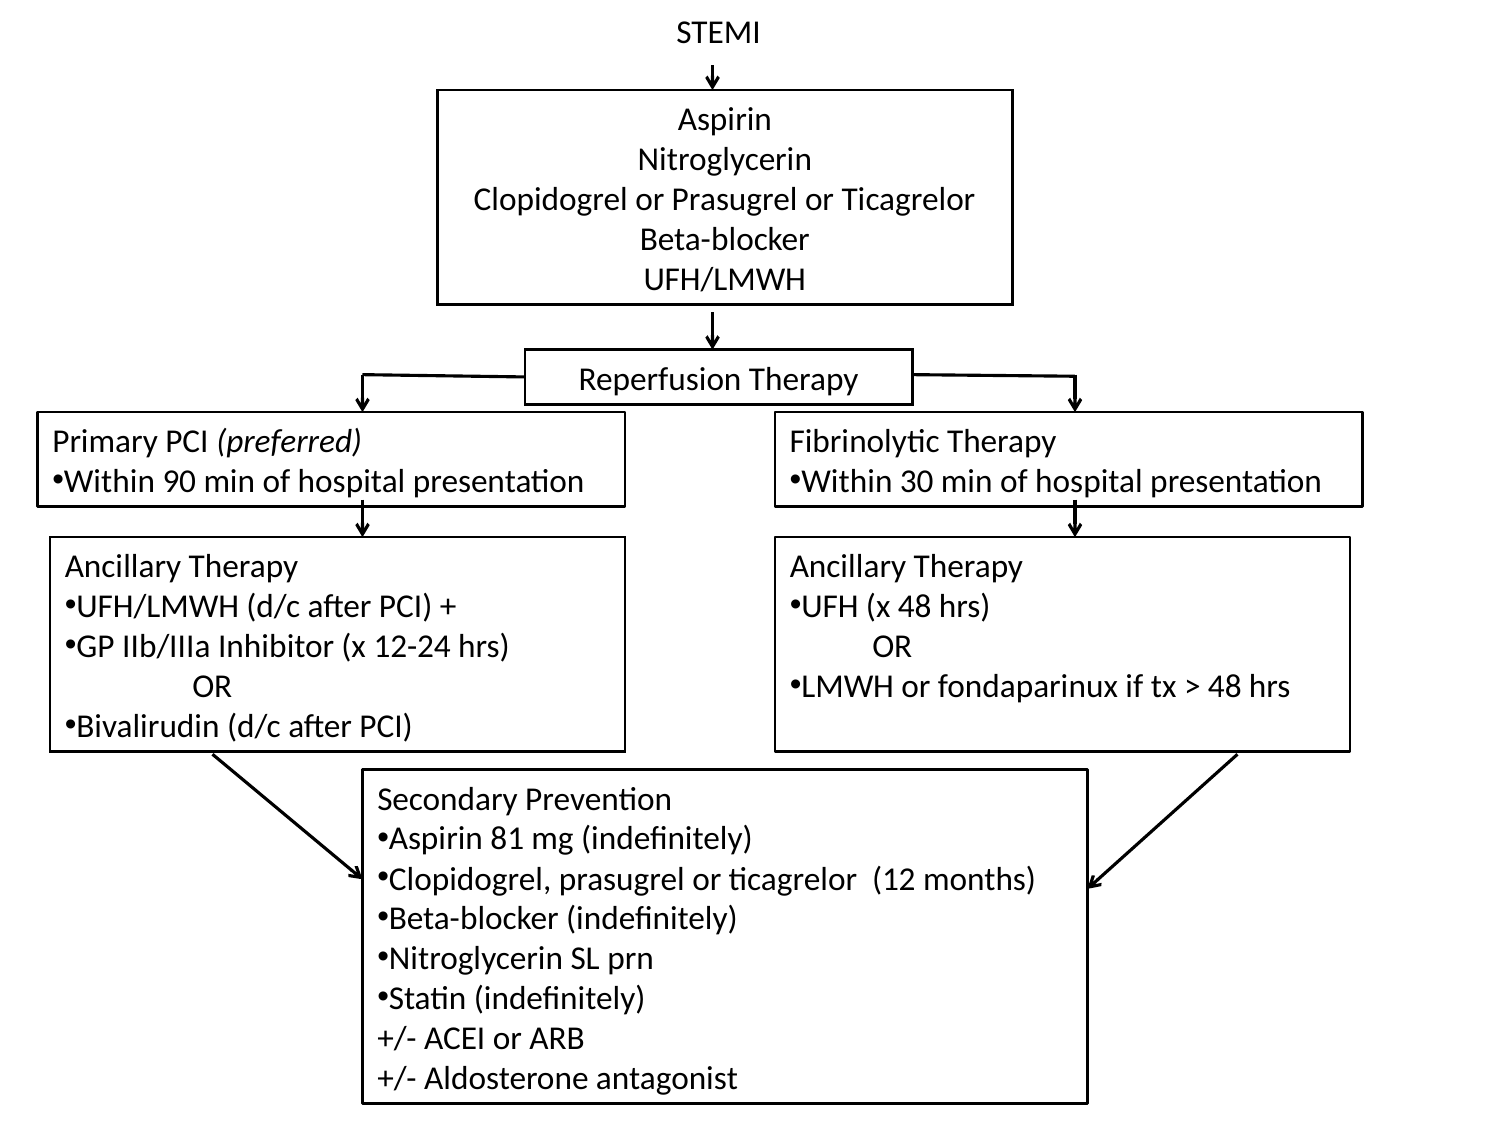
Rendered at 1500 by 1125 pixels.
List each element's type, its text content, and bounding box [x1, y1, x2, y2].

text_box Ancillary Therapy UFH (x 48 hrs) OR LMWH or fondaparinux if tx > 48 hrs [774, 537, 1350, 752]
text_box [1087, 753, 1238, 890]
text_box Secondary Prevention Aspirin 81 mg (indefinitely) Clopidogrel, prasugrel or ticagrelor (12 months) Beta-blocker (indefinitely) Nitroglycerin SL prn Statin (indefinitely) +/- ACEI or ARB +/- Aldosterone antagonist [362, 769, 1088, 1104]
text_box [212, 753, 363, 880]
text_box Reperfusion Therapy [524, 349, 913, 405]
text_box Aspirin Nitroglycerin Clopidogrel or Prasugrel or Ticagrelor Beta-blocker UFH/LMWH [437, 90, 1013, 305]
text_box Fibrinolytic Therapy Within 30 min of hospital presentation [774, 412, 1363, 507]
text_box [362, 374, 526, 378]
text_box Ancillary Therapy UFH/LMWH (d/c after PCI) + GP IIb/IIIa Inhibitor (x 12-24 hrs) OR Bivalirudin (d/c after PCI) [50, 537, 625, 752]
text_box Primary PCI (preferred) Within 90 min of hospital presentation [37, 412, 625, 507]
text_box STEMI [599, 2, 838, 58]
